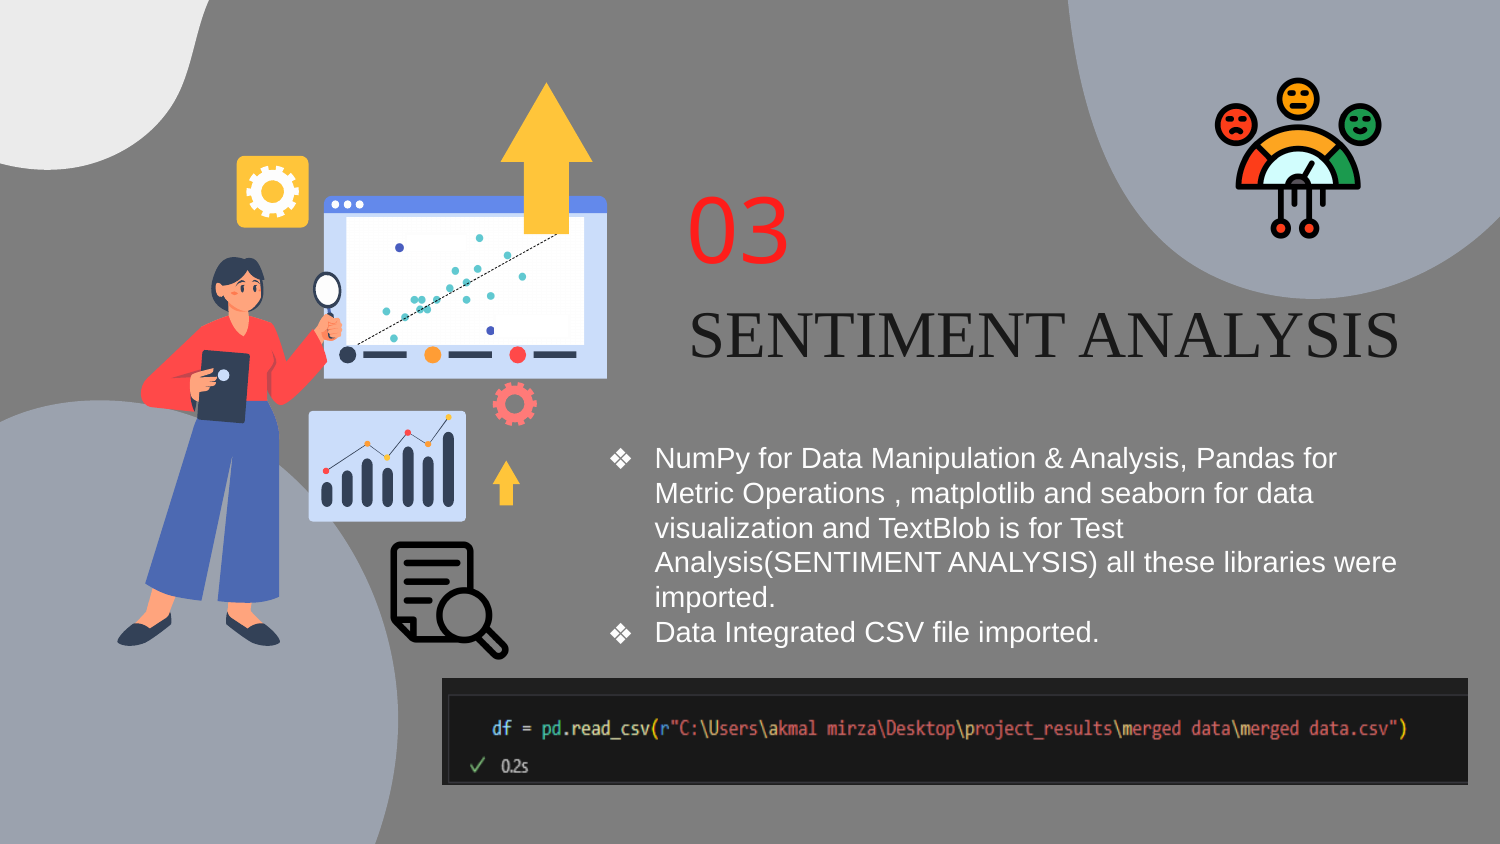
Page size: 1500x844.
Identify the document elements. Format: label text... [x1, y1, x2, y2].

picture [389, 540, 509, 660]
picture [1211, 72, 1385, 245]
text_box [116, 155, 608, 650]
title 03 [671, 181, 836, 297]
title SENTIMENT ANALYSIS [650, 234, 1478, 386]
text_box [505, 82, 589, 154]
picture [442, 678, 1468, 785]
text_box NumPy for Data Manipulation & Analysis, Pandas for Metric Operations , matplotlib and seaborn for data visualization and TextBlob is for Test Analysis(SENTIMENT ANALYSIS) all these libraries were imported. Data Integrated CSV file imported. [605, 431, 1420, 657]
picture [346, 217, 585, 345]
